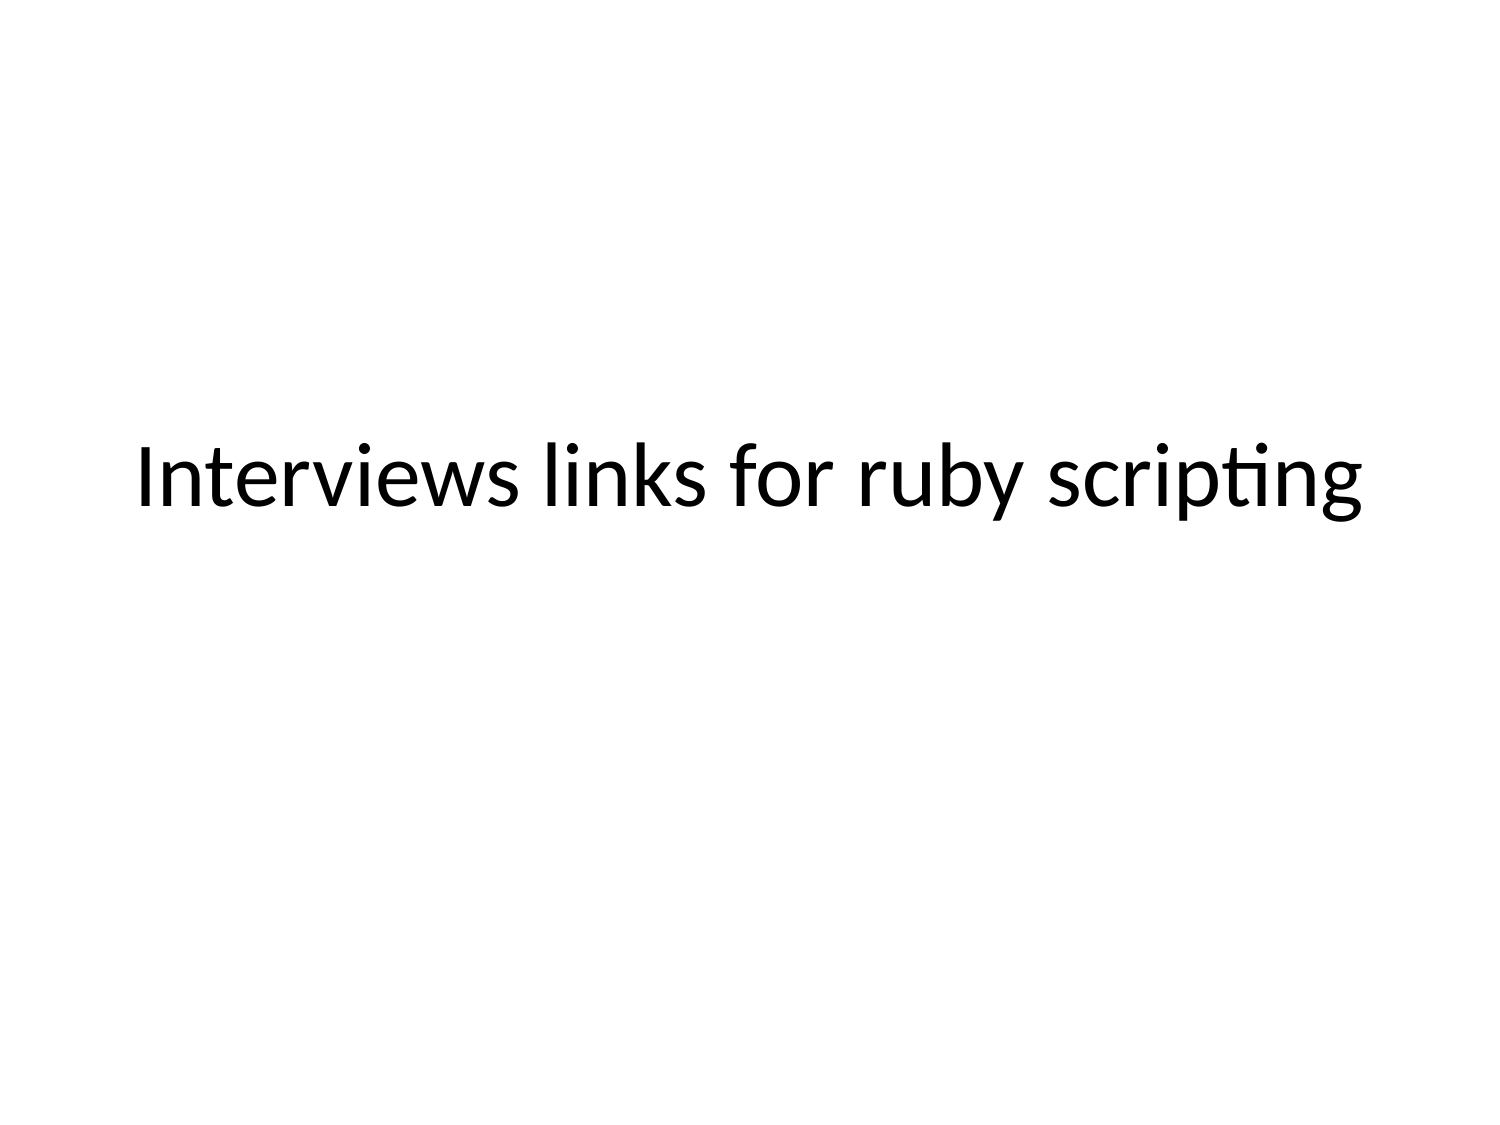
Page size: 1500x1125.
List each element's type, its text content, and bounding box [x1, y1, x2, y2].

title Interviews links for ruby scripting [112, 349, 1388, 591]
